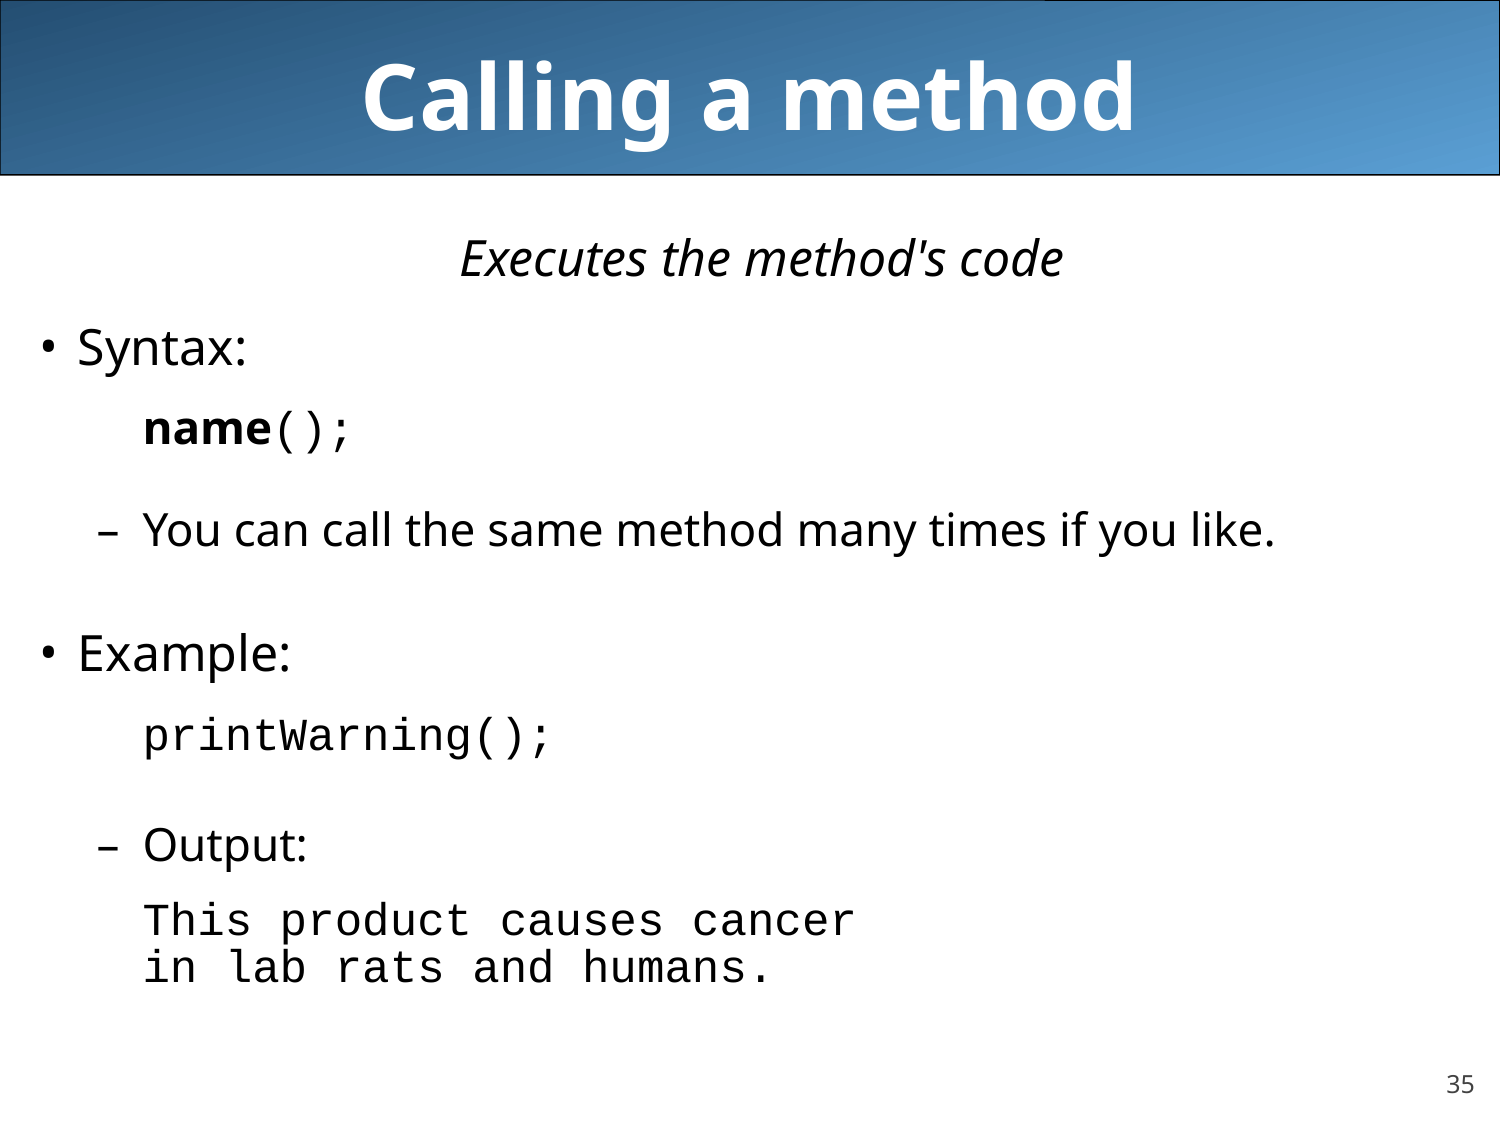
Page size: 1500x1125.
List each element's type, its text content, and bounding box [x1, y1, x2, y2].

list Executes the method's code Syntax: name(); You can call the same method many times if you like. Example: printWarning(); Output: This product causes cancer in lab rats and humans. [24, 212, 1500, 1063]
title Calling a method [75, 0, 1425, 188]
